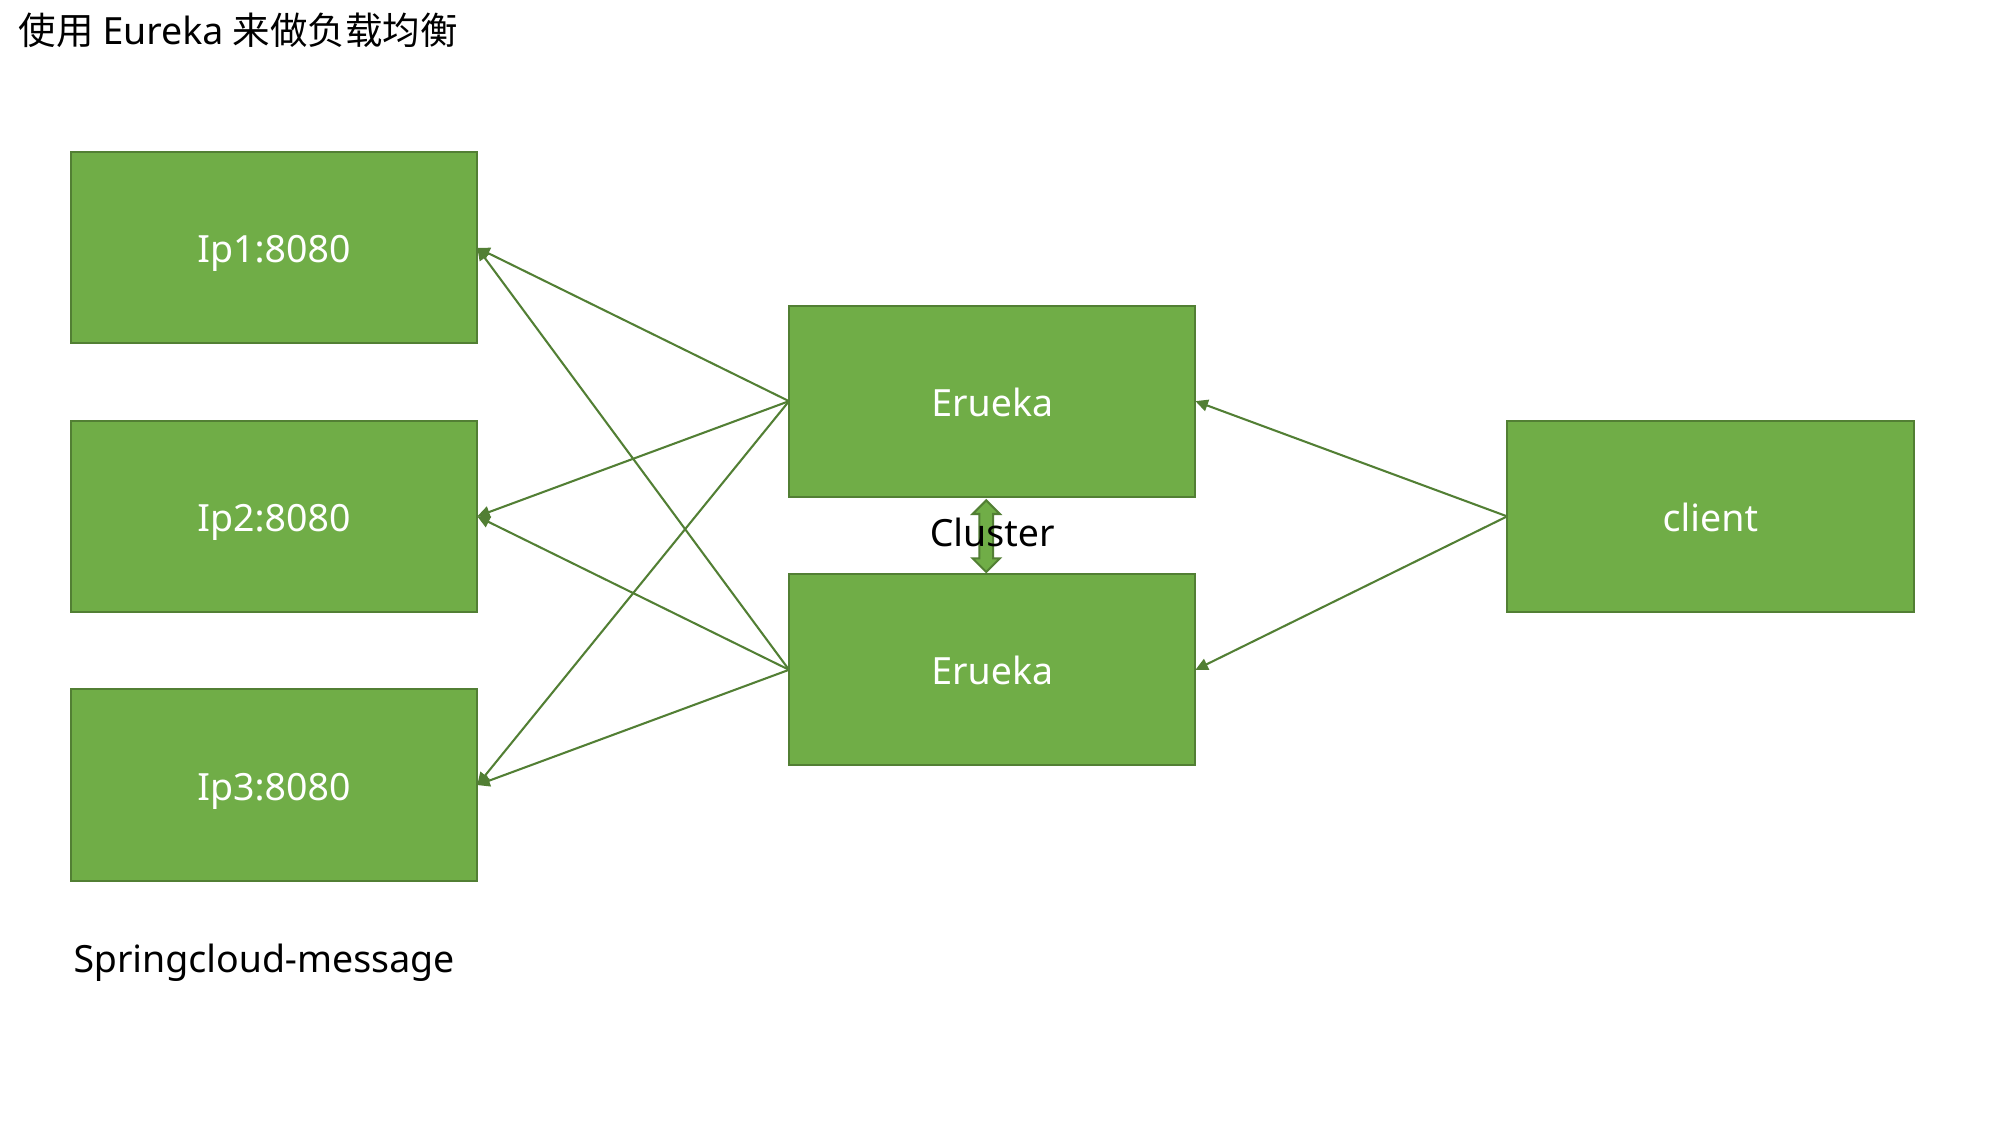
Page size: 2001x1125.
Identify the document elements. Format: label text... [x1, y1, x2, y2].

text_box [974, 562, 998, 574]
text_box Cluster [915, 501, 1070, 562]
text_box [477, 516, 790, 669]
text_box Erueka [790, 573, 1196, 766]
text_box Ip2:8080 [70, 420, 477, 613]
text_box Ip1:8080 [70, 151, 478, 344]
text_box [1195, 516, 1508, 670]
text_box Ip3:8080 [70, 688, 478, 882]
text_box client [1508, 420, 1915, 613]
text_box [477, 247, 790, 516]
text_box Erueka [790, 305, 1196, 498]
text_box Springcloud-message [58, 927, 470, 988]
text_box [477, 669, 790, 786]
text_box 使用Eureka来做负载均衡 [3, 0, 473, 60]
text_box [1195, 401, 1508, 516]
